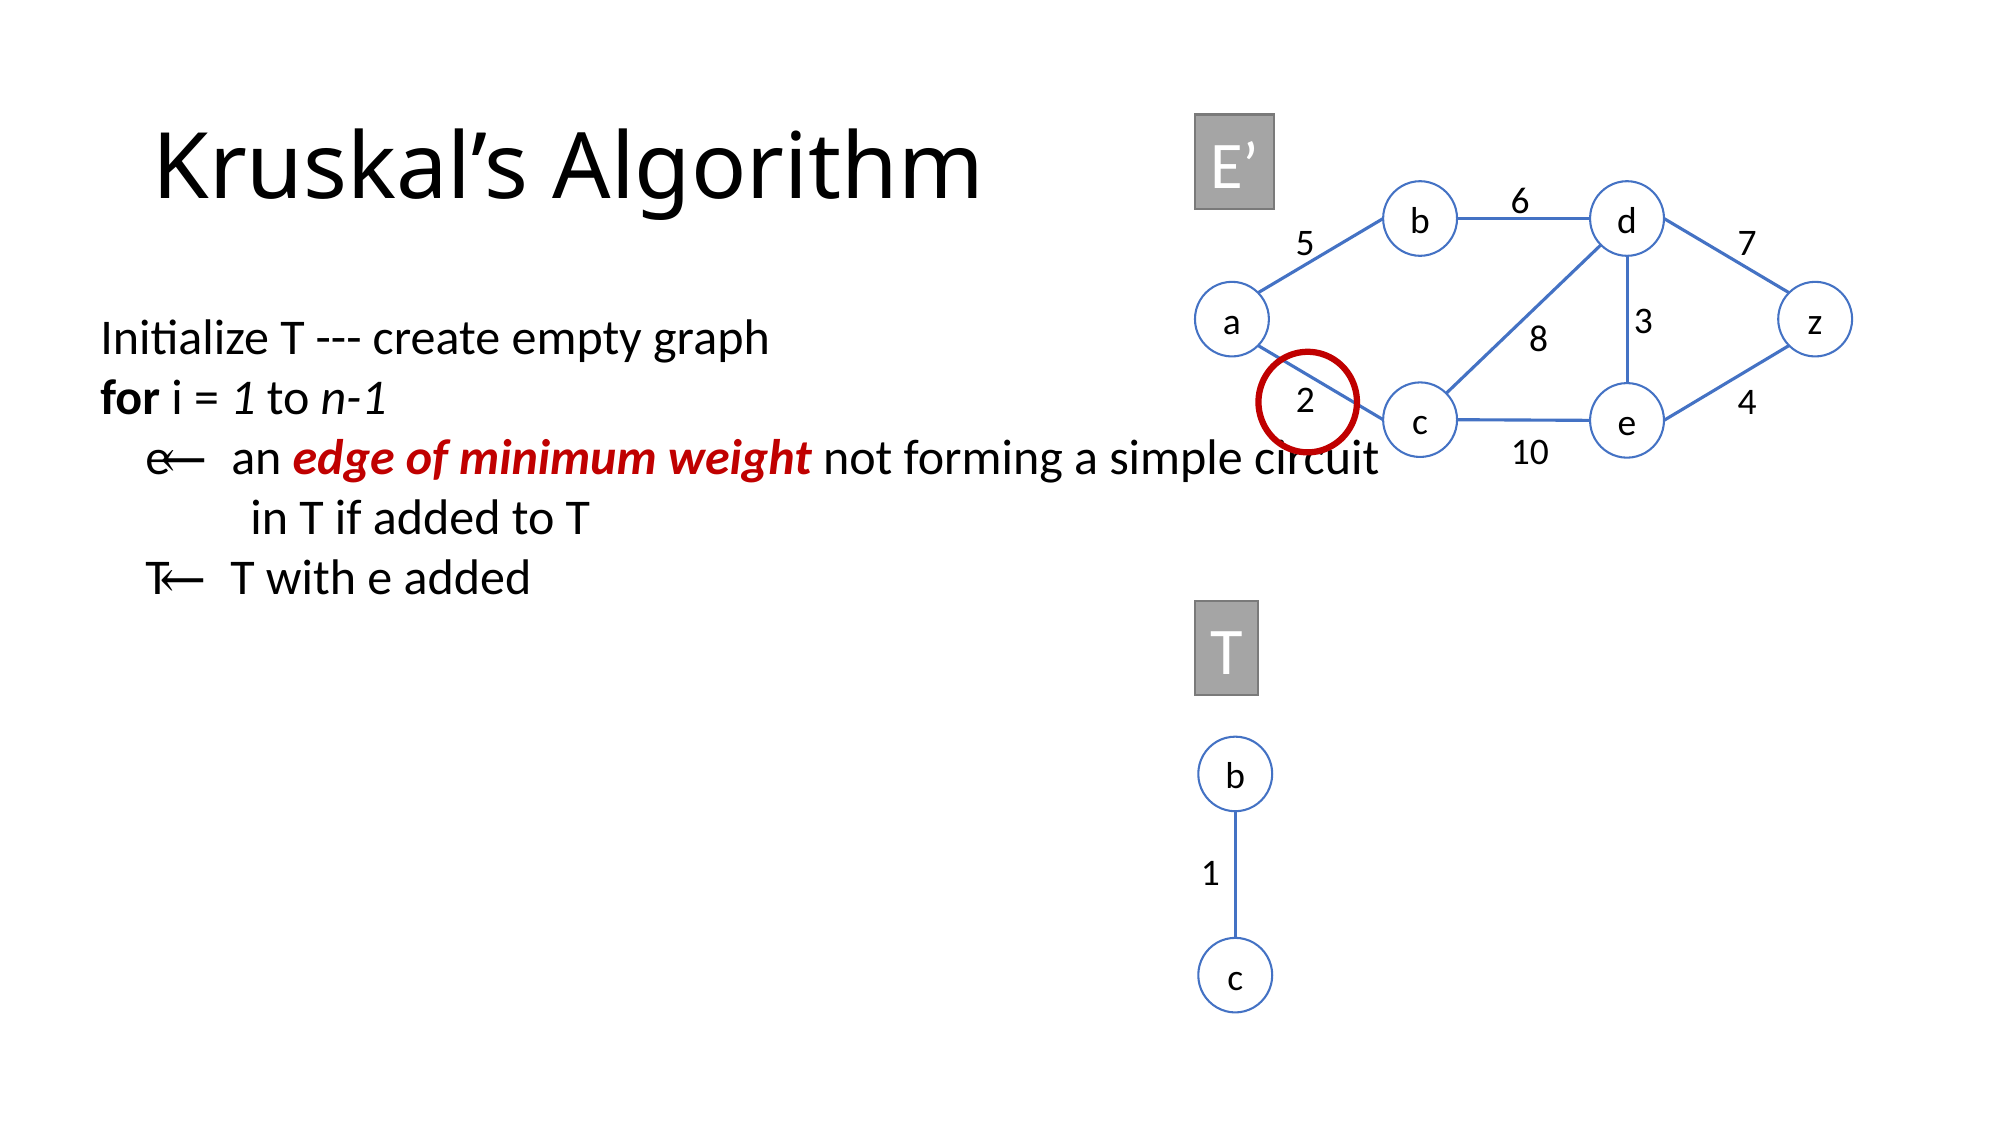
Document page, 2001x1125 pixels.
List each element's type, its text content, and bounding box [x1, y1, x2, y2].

text_box E’ [1194, 113, 1275, 210]
title Kruskal’s Algorithm [137, 59, 1863, 278]
text_box b [1197, 735, 1274, 813]
text_box Initialize T --- create empty graph for i = 1 to n-1 e ⃪ an edge of minimum weight not forming a simple circuit in T if added to T T ⃪ T with e added [85, 297, 1395, 673]
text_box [1195, 168, 1853, 481]
text_box c [1197, 936, 1274, 1014]
text_box T [1194, 600, 1259, 696]
text_box 1 [1186, 840, 1235, 900]
